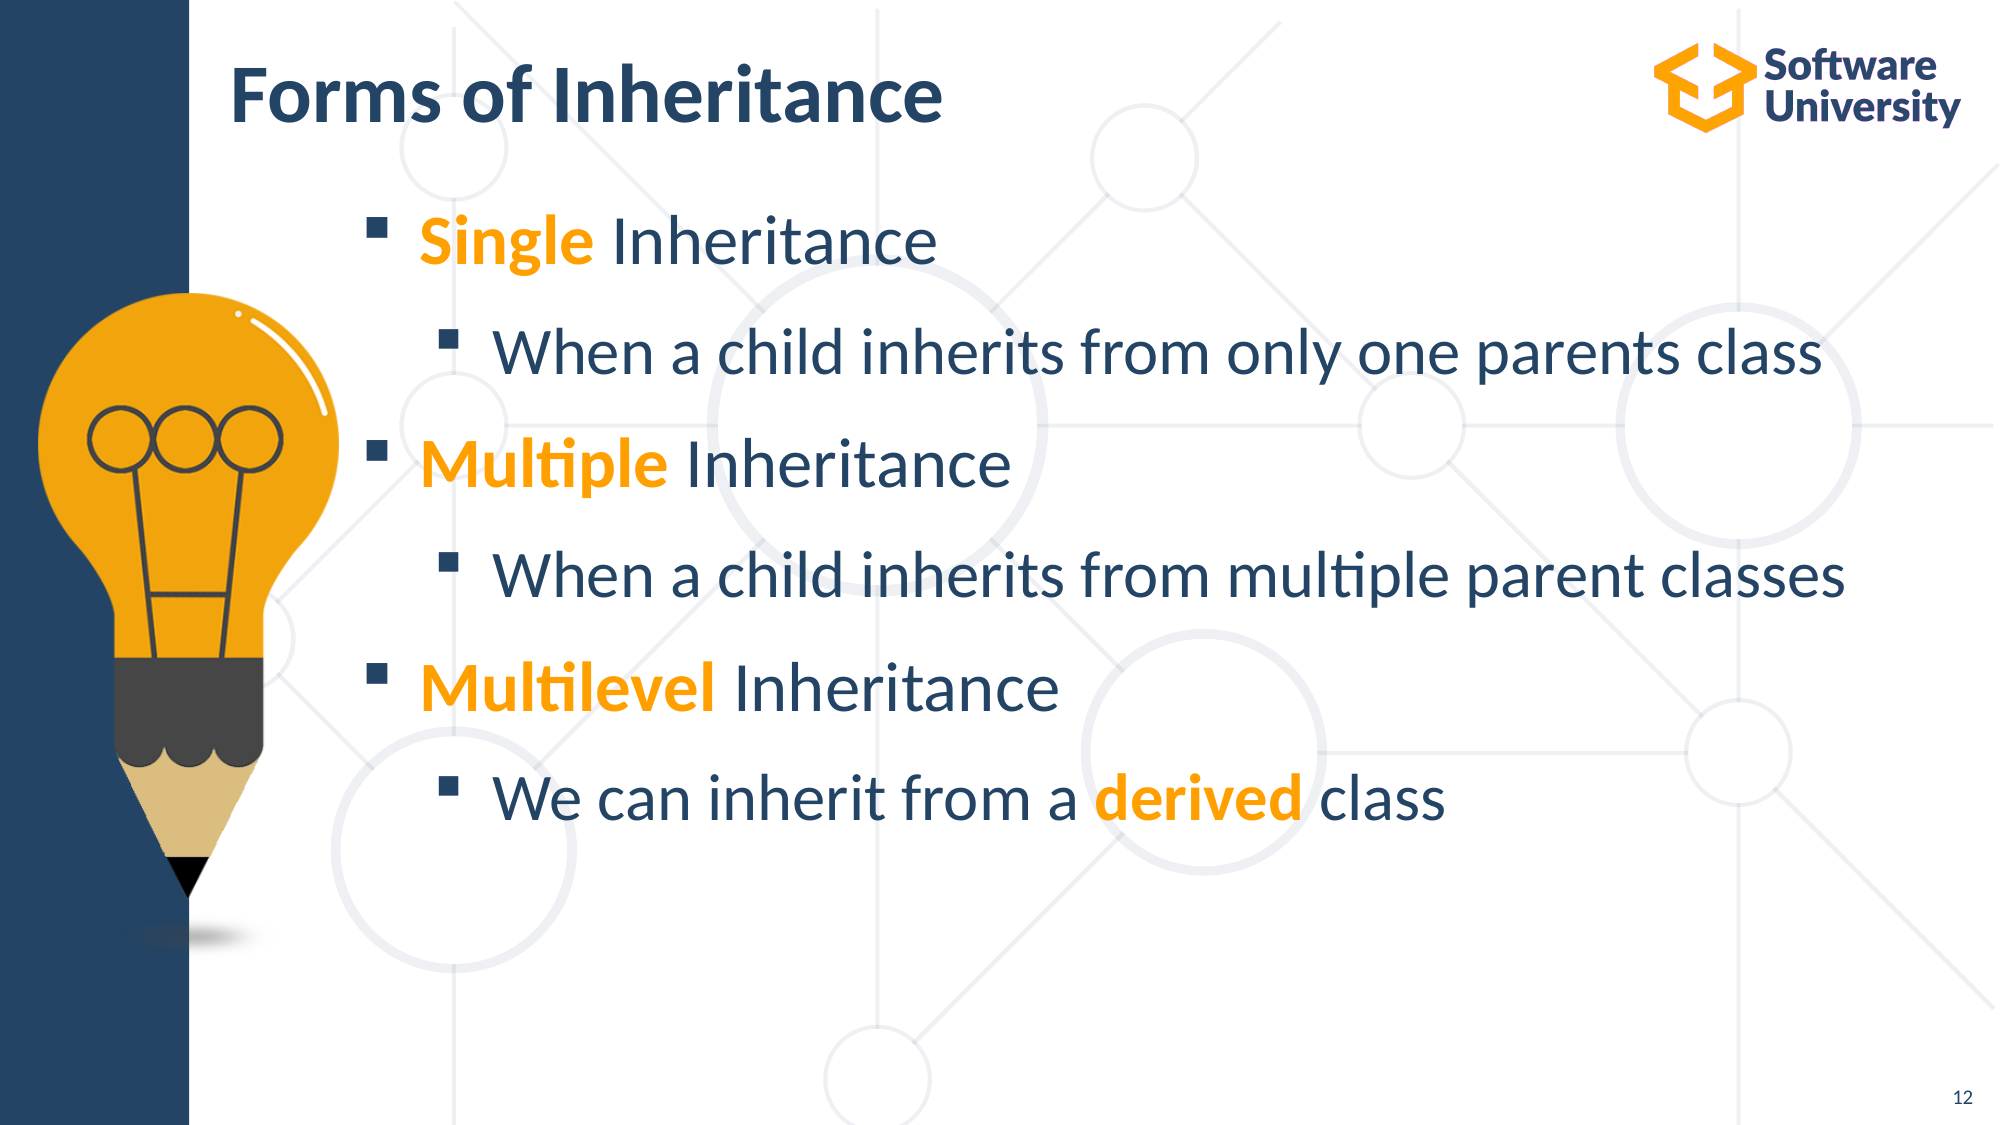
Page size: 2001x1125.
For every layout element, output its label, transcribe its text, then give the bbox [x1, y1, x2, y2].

text_box Forms of Inheritance [212, 16, 1628, 162]
picture [1641, 31, 1972, 145]
picture [38, 293, 339, 961]
text_box 12 [1927, 1067, 1989, 1116]
text_box Single Inheritance When a child inherits from only one parents class Multiple Inheritance When a child inherits from multiple parent classes Multilevel Inheritance We can inherit from a derived class [342, 183, 1968, 1094]
